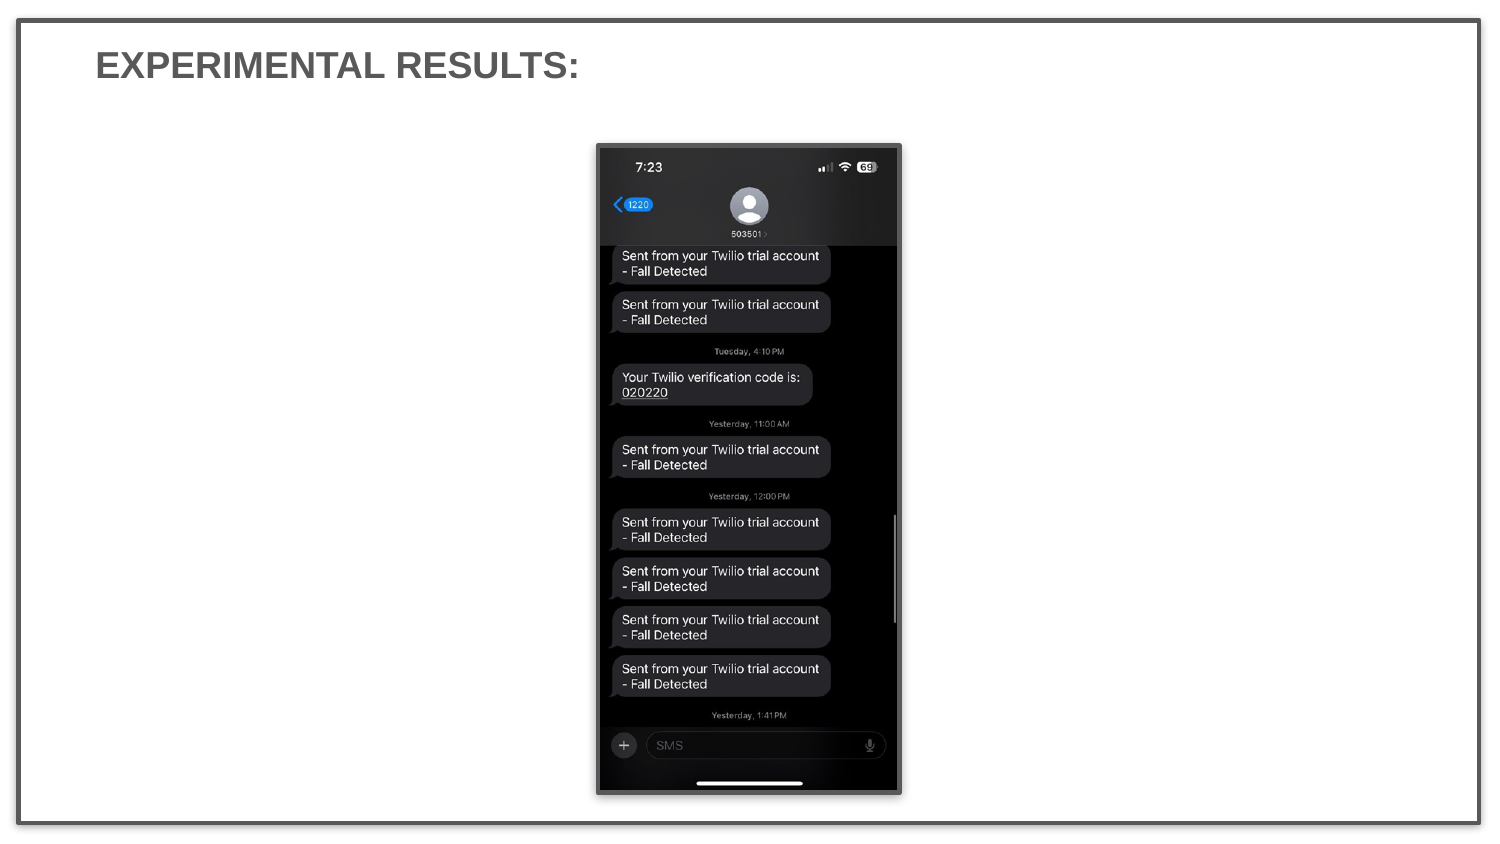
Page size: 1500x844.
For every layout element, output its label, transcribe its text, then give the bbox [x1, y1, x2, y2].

text_box EXPERIMENTAL RESULTS: [80, 26, 618, 106]
text_box [18, 20, 1480, 823]
picture [599, 147, 898, 791]
